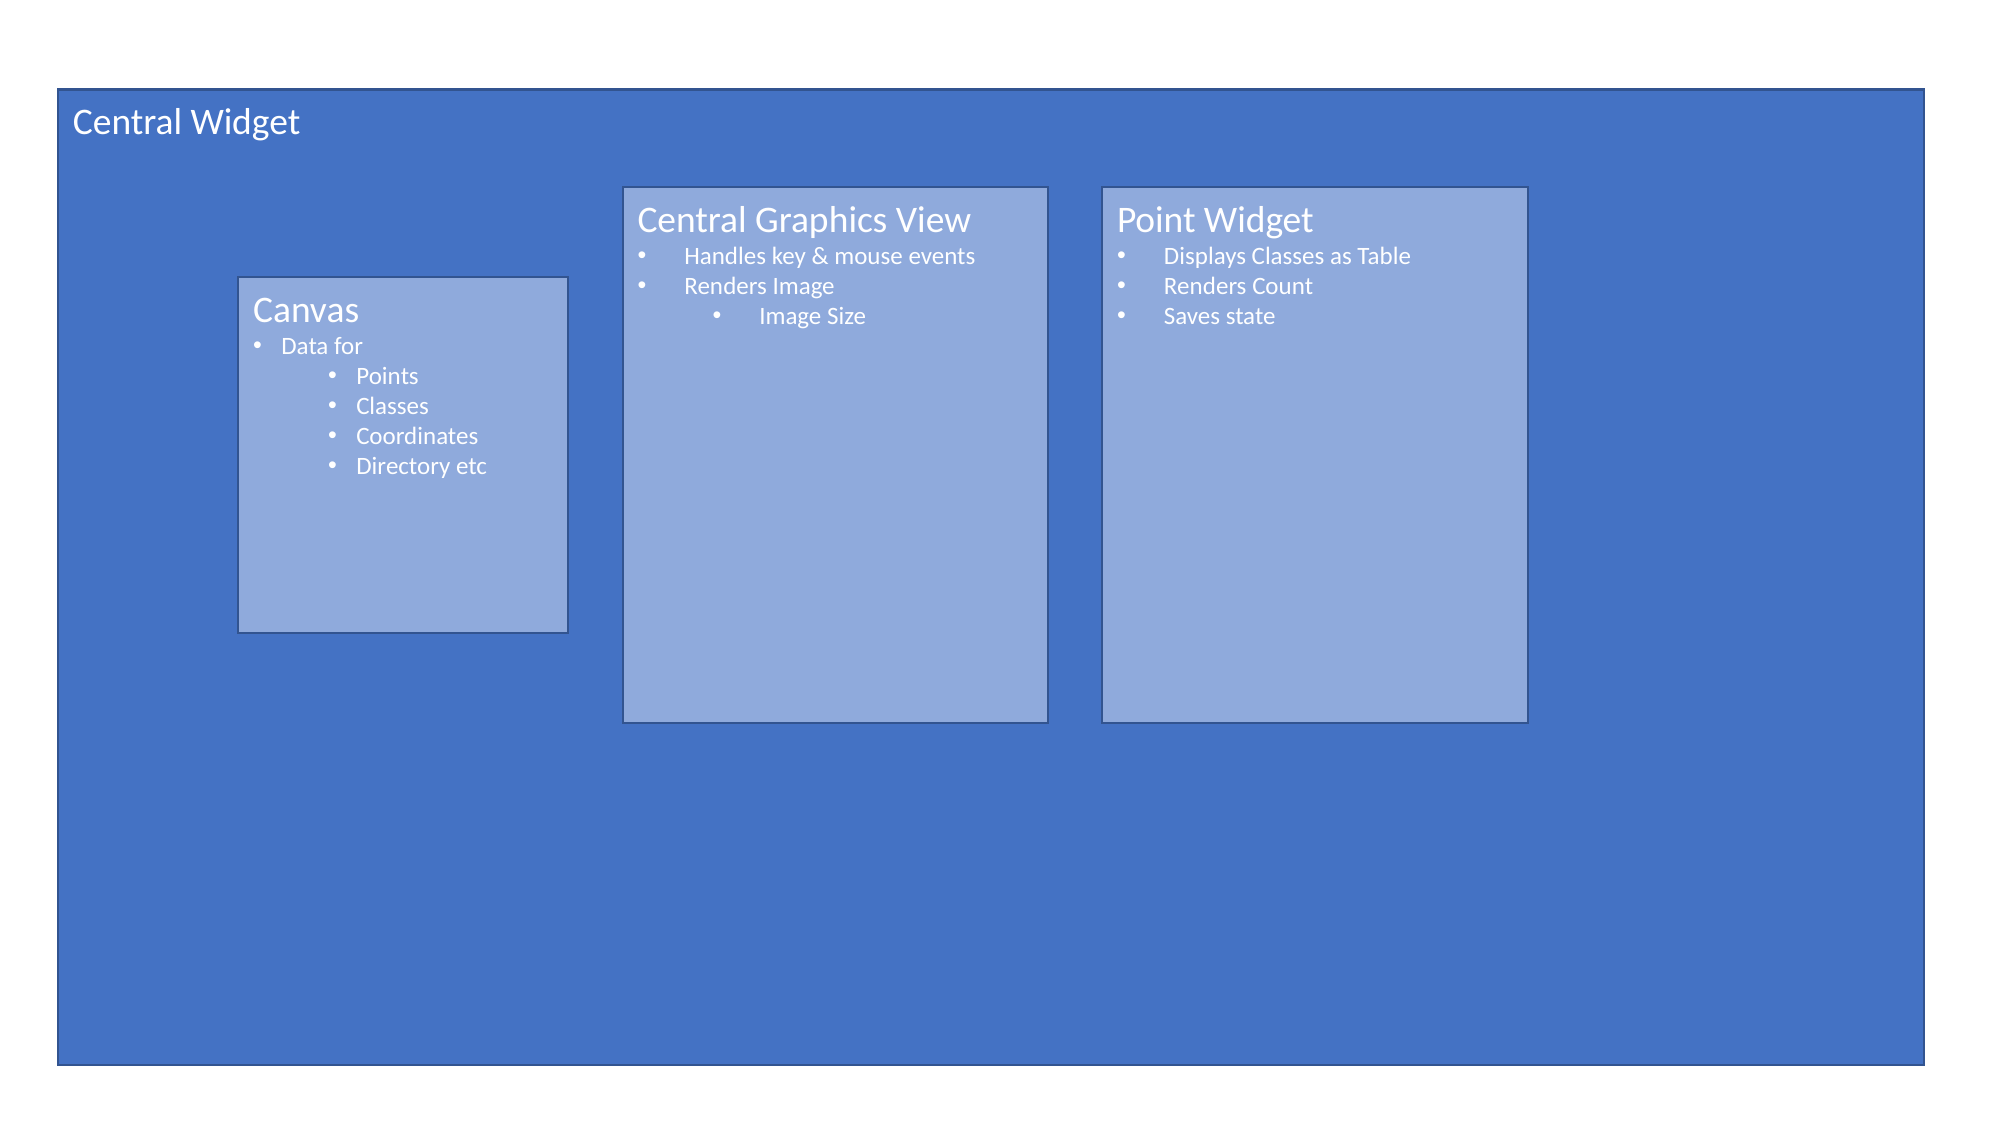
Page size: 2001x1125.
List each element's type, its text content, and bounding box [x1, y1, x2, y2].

text_box Central Widget [57, 88, 1925, 1066]
text_box Central Graphics View Handles key & mouse events Renders Image Image Size [622, 186, 1049, 724]
text_box Canvas Data for Points Classes Coordinates Directory etc [237, 276, 569, 634]
text_box Point Widget Displays Classes as Table Renders Count Saves state [1101, 186, 1529, 724]
